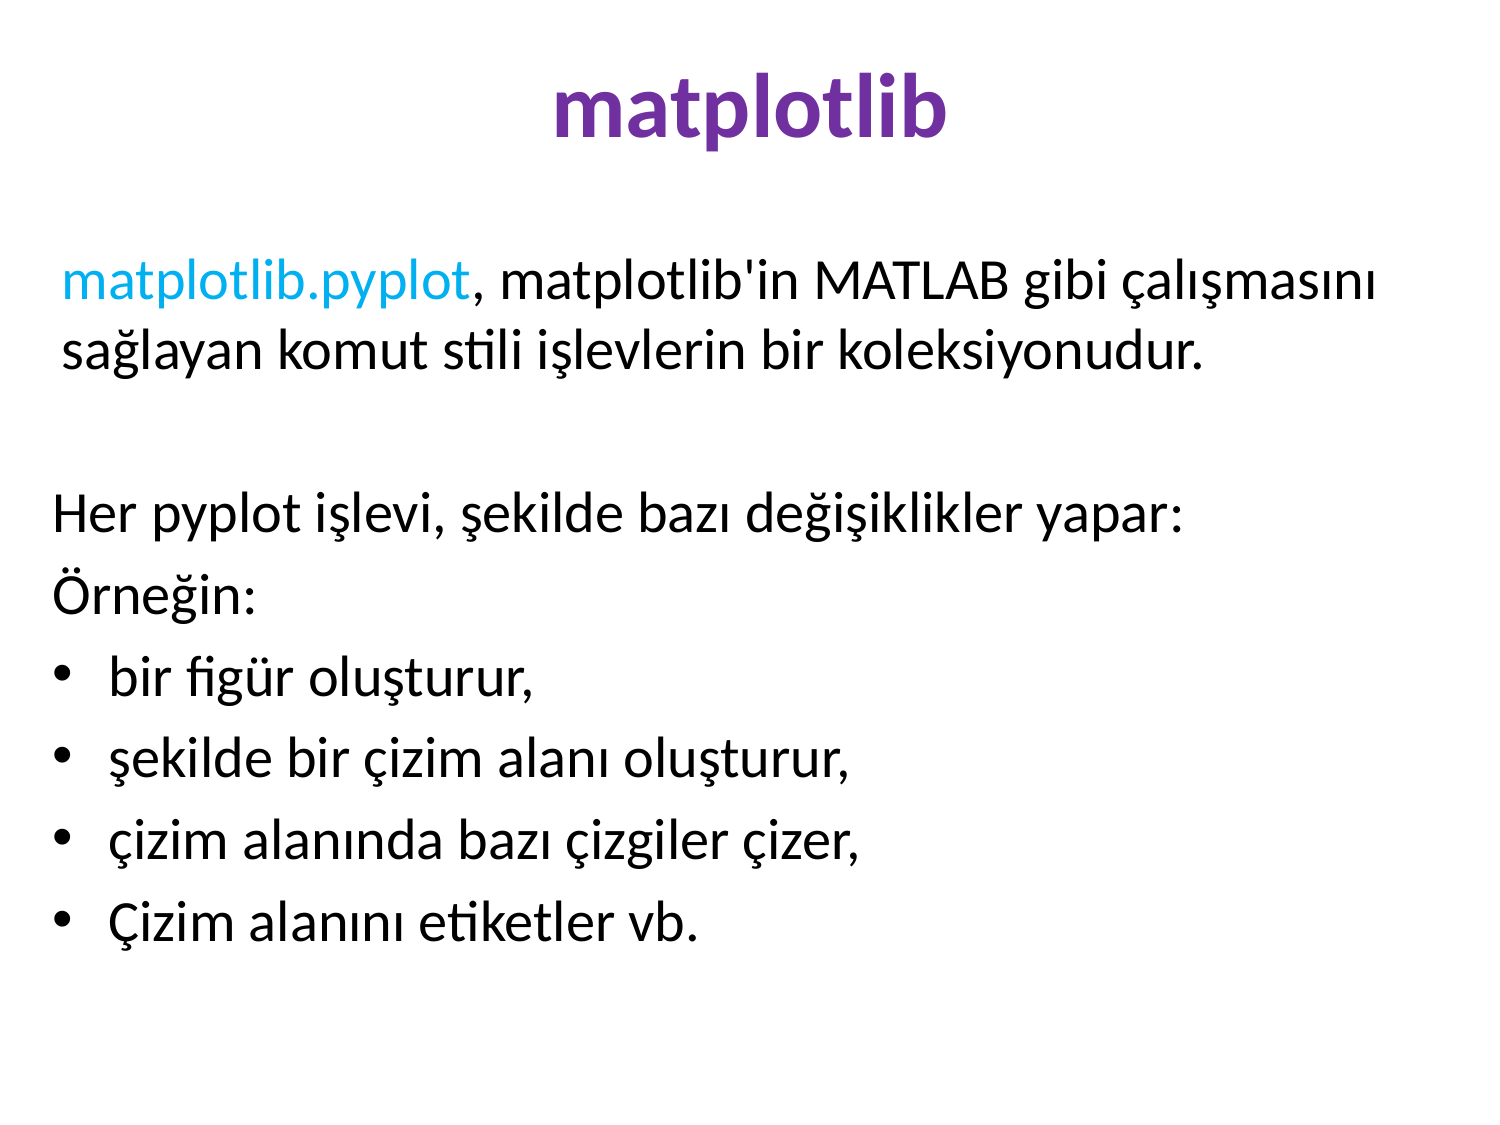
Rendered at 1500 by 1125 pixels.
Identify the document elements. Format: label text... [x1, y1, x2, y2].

list matplotlib.pyplot, matplotlib'in MATLAB gibi çalışmasını sağlayan komut stili işlevlerin bir koleksiyonudur. Her pyplot işlevi, şekilde bazı değişiklikler yapar: Örneğin: bir figür oluşturur, şekilde bir çizim alanı oluşturur, çizim alanında bazı çizgiler çizer, Çizim alanını etiketler vb. [37, 152, 1463, 1050]
title matplotlib [75, 7, 1425, 152]
